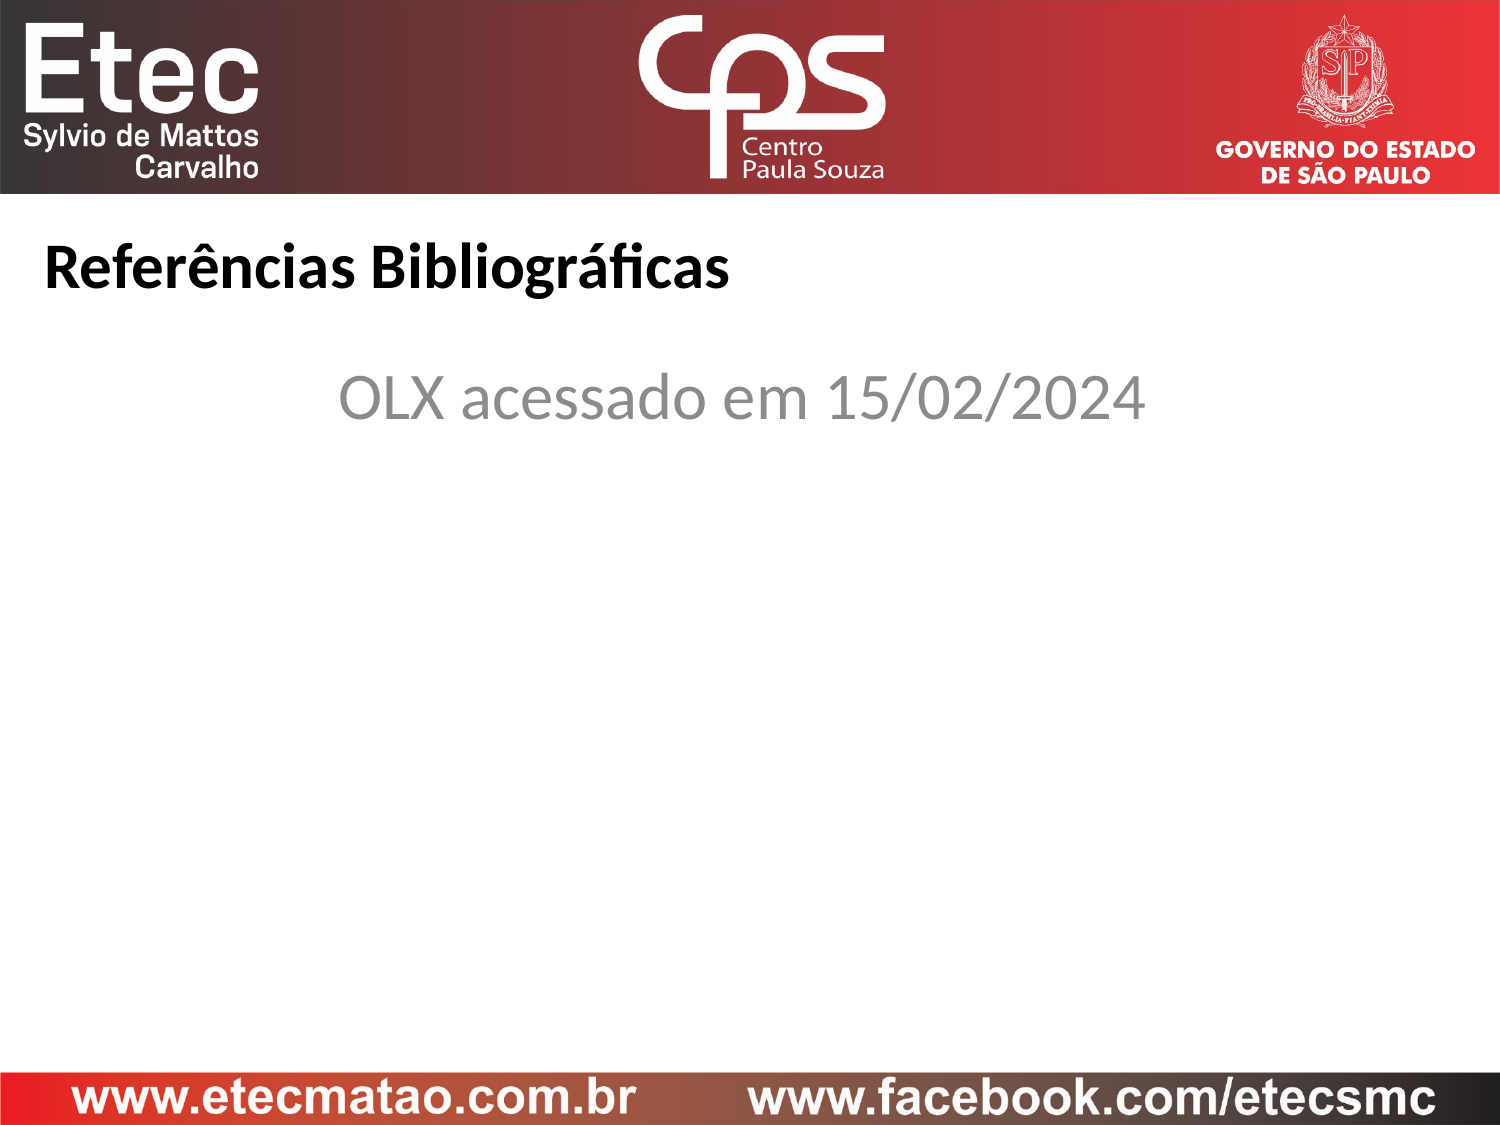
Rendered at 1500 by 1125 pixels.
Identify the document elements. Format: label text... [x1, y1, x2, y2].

title Referências Bibliográficas [29, 215, 1471, 310]
picture [0, 0, 1500, 194]
picture [0, 1071, 1500, 1125]
subtitle OLX acessado em 15/02/2024 [29, 345, 1471, 1047]
